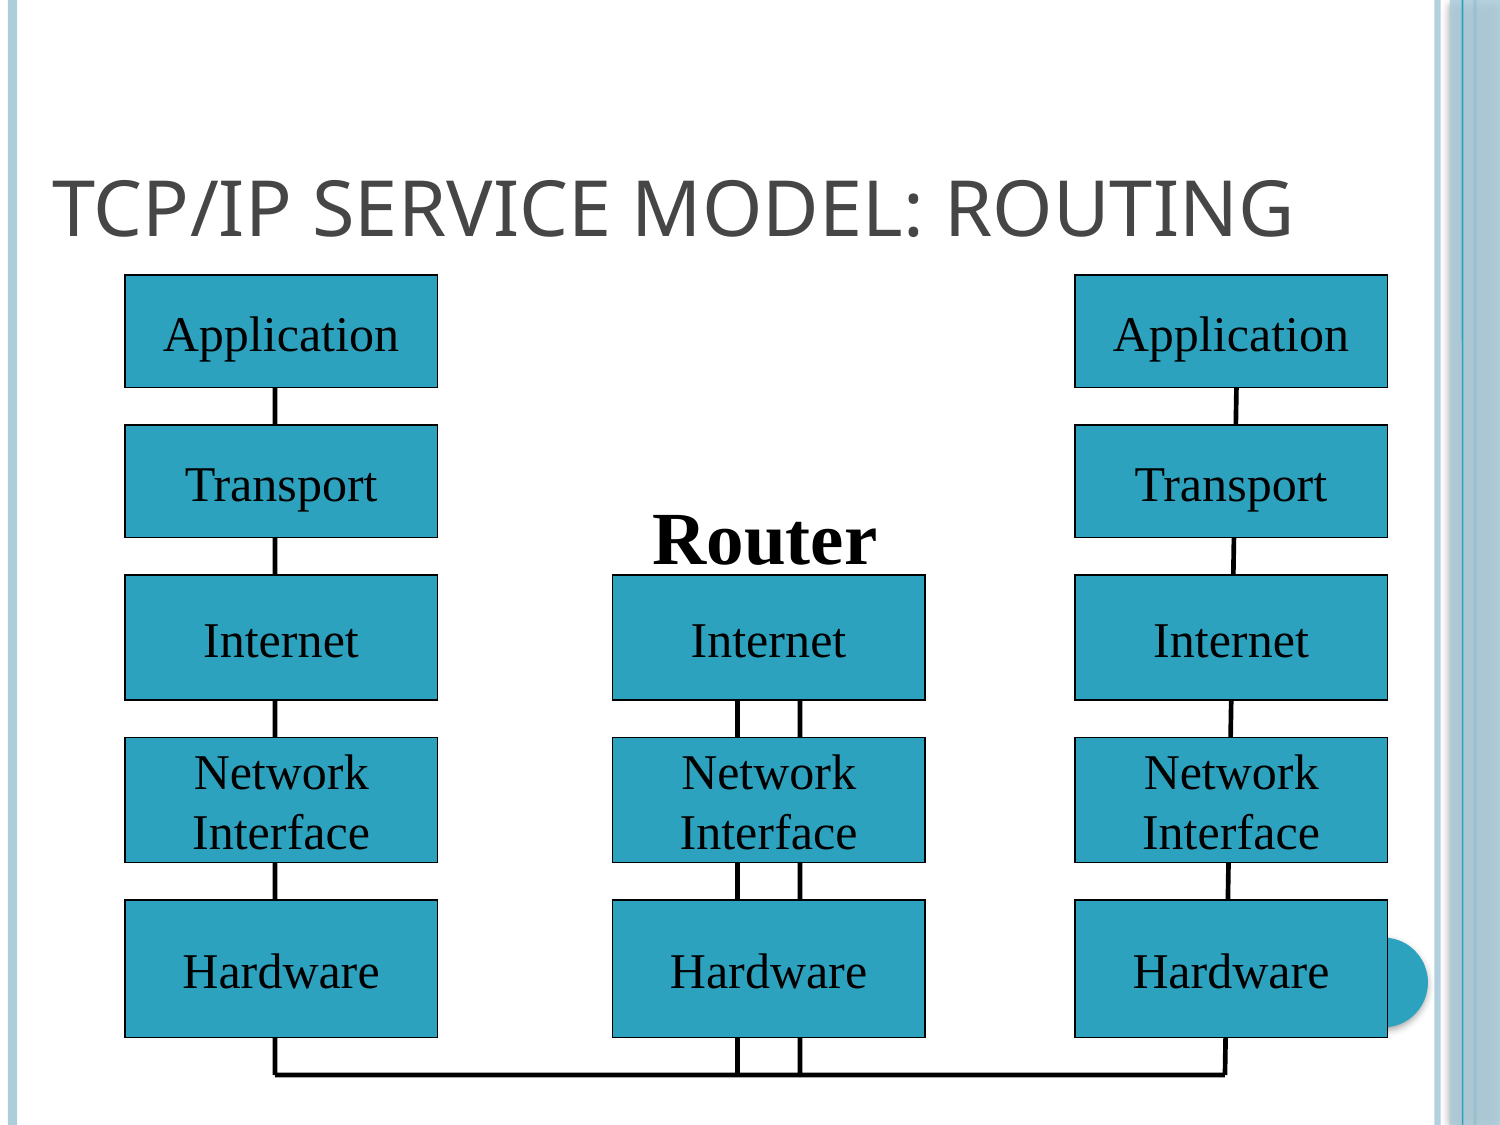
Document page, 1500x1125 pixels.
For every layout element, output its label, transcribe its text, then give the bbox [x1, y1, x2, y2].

text_box Network Interface [1074, 737, 1388, 863]
text_box Hardware [124, 899, 438, 1038]
text_box Internet [124, 575, 438, 700]
text_box Transport [1074, 425, 1388, 538]
text_box Internet [1074, 575, 1388, 700]
text_box Router [637, 482, 893, 587]
text_box Network Interface [124, 737, 438, 863]
text_box Network Interface [612, 737, 925, 863]
text_box Hardware [612, 899, 925, 1038]
text_box Internet [612, 575, 925, 700]
text_box Hardware [1074, 899, 1388, 1038]
text_box Transport [124, 425, 438, 538]
text_box Application [1074, 275, 1388, 388]
title TCP/IP Service Model: Routing [37, 149, 1313, 260]
text_box Application [124, 275, 438, 388]
